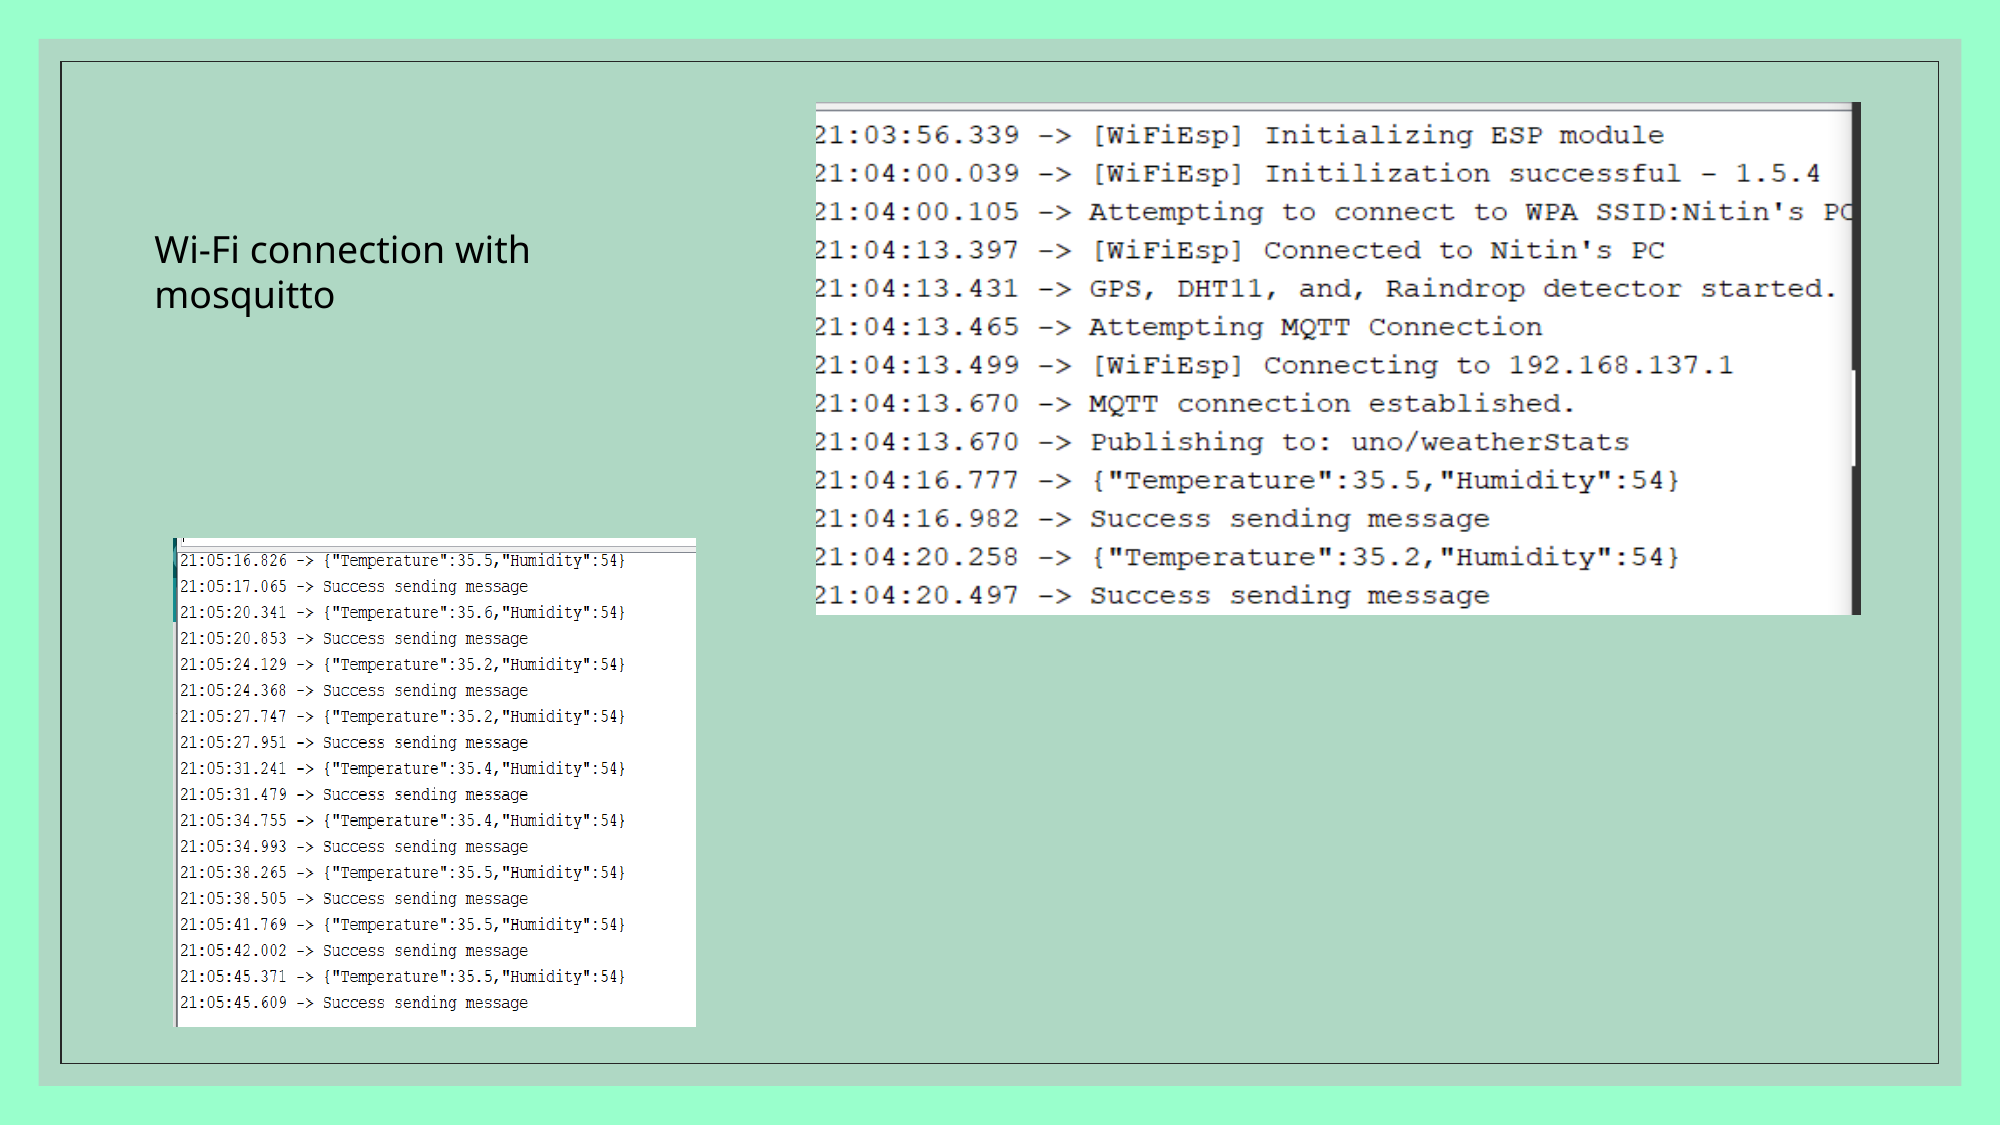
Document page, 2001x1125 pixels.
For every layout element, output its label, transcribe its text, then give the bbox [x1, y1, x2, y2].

text_box Wi-Fi connection with mosquitto [139, 218, 662, 324]
picture [815, 102, 1861, 615]
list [172, 538, 696, 1027]
